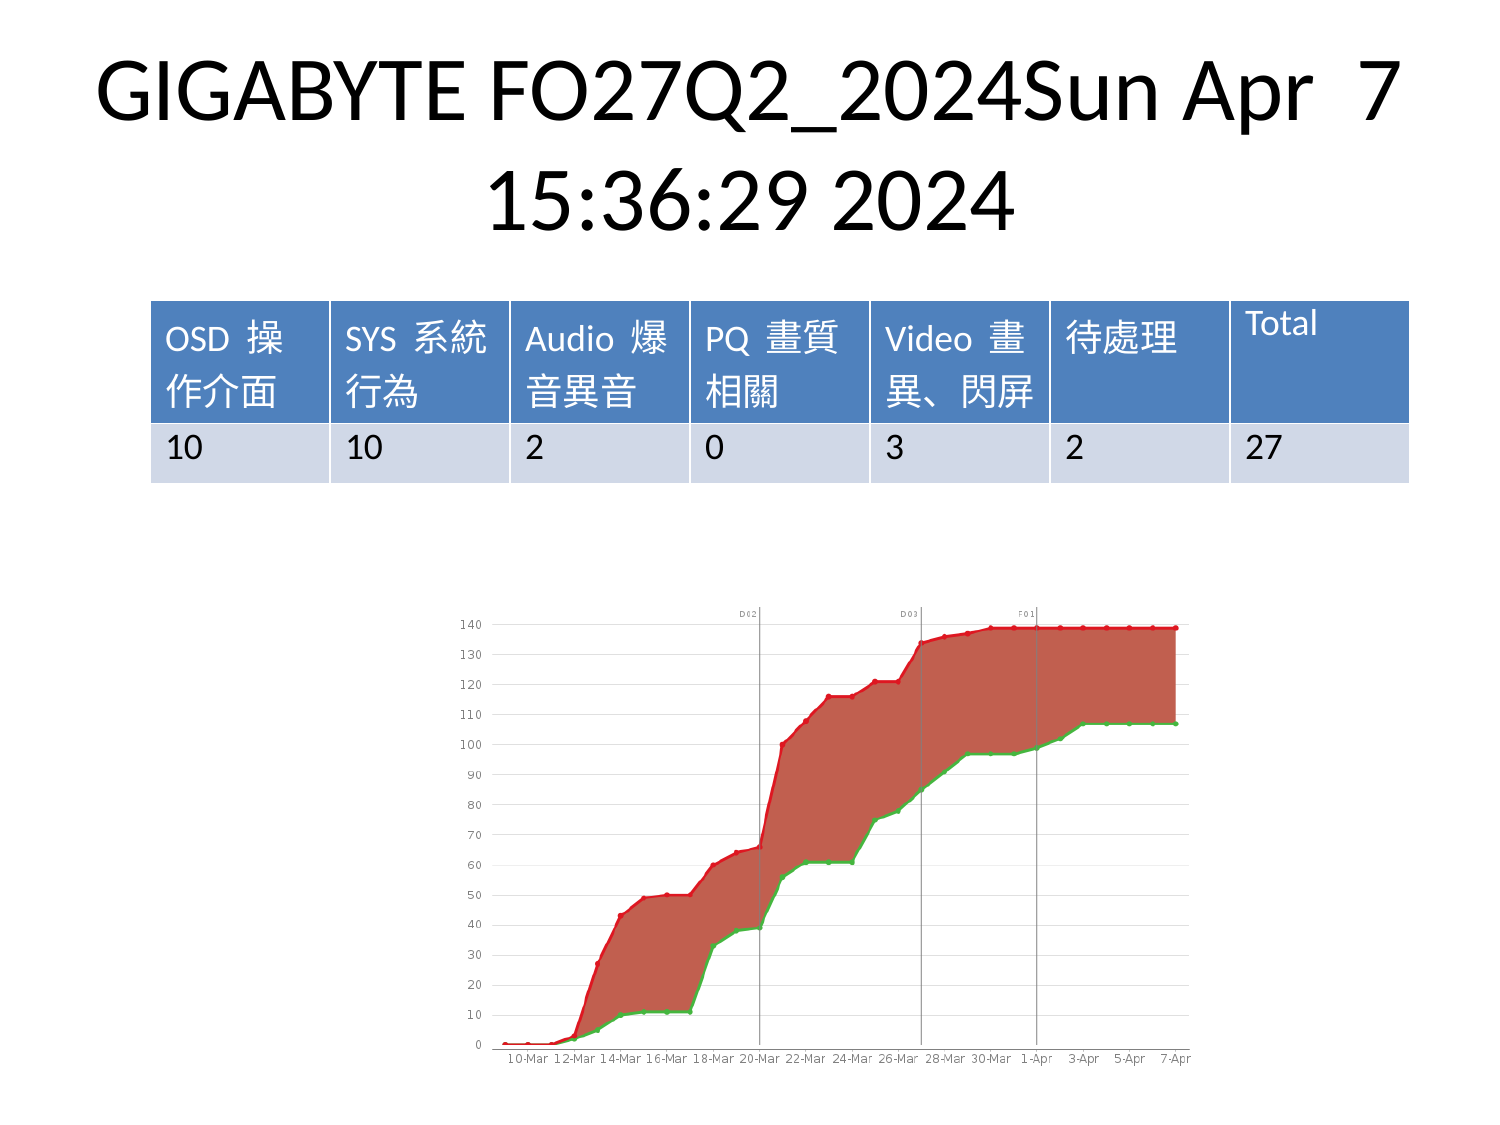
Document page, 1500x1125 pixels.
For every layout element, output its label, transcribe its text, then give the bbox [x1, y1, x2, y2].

table_header Total [1231, 301, 1409, 423]
table_header OSD 操作介面 [151, 301, 329, 423]
picture [449, 599, 1201, 1069]
table_header Video 畫異、閃屏 [871, 301, 1049, 423]
table_header PQ 畫質相關 [691, 301, 869, 423]
title GIGABYTE FO27Q2_2024Sun Apr 7 15:36:29 2024 [75, 45, 1425, 233]
table_header Audio 爆音異音 [511, 301, 689, 423]
table_cell 10 [331, 424, 509, 483]
table_cell 2 [511, 424, 689, 483]
table_cell 3 [871, 424, 1049, 483]
table_header 待處理 [1051, 301, 1229, 423]
table_cell 0 [691, 424, 869, 483]
table_cell 2 [1051, 424, 1229, 483]
table_cell 10 [151, 424, 329, 483]
table_header SYS 系統行為 [331, 301, 509, 423]
table_cell 27 [1231, 424, 1409, 483]
